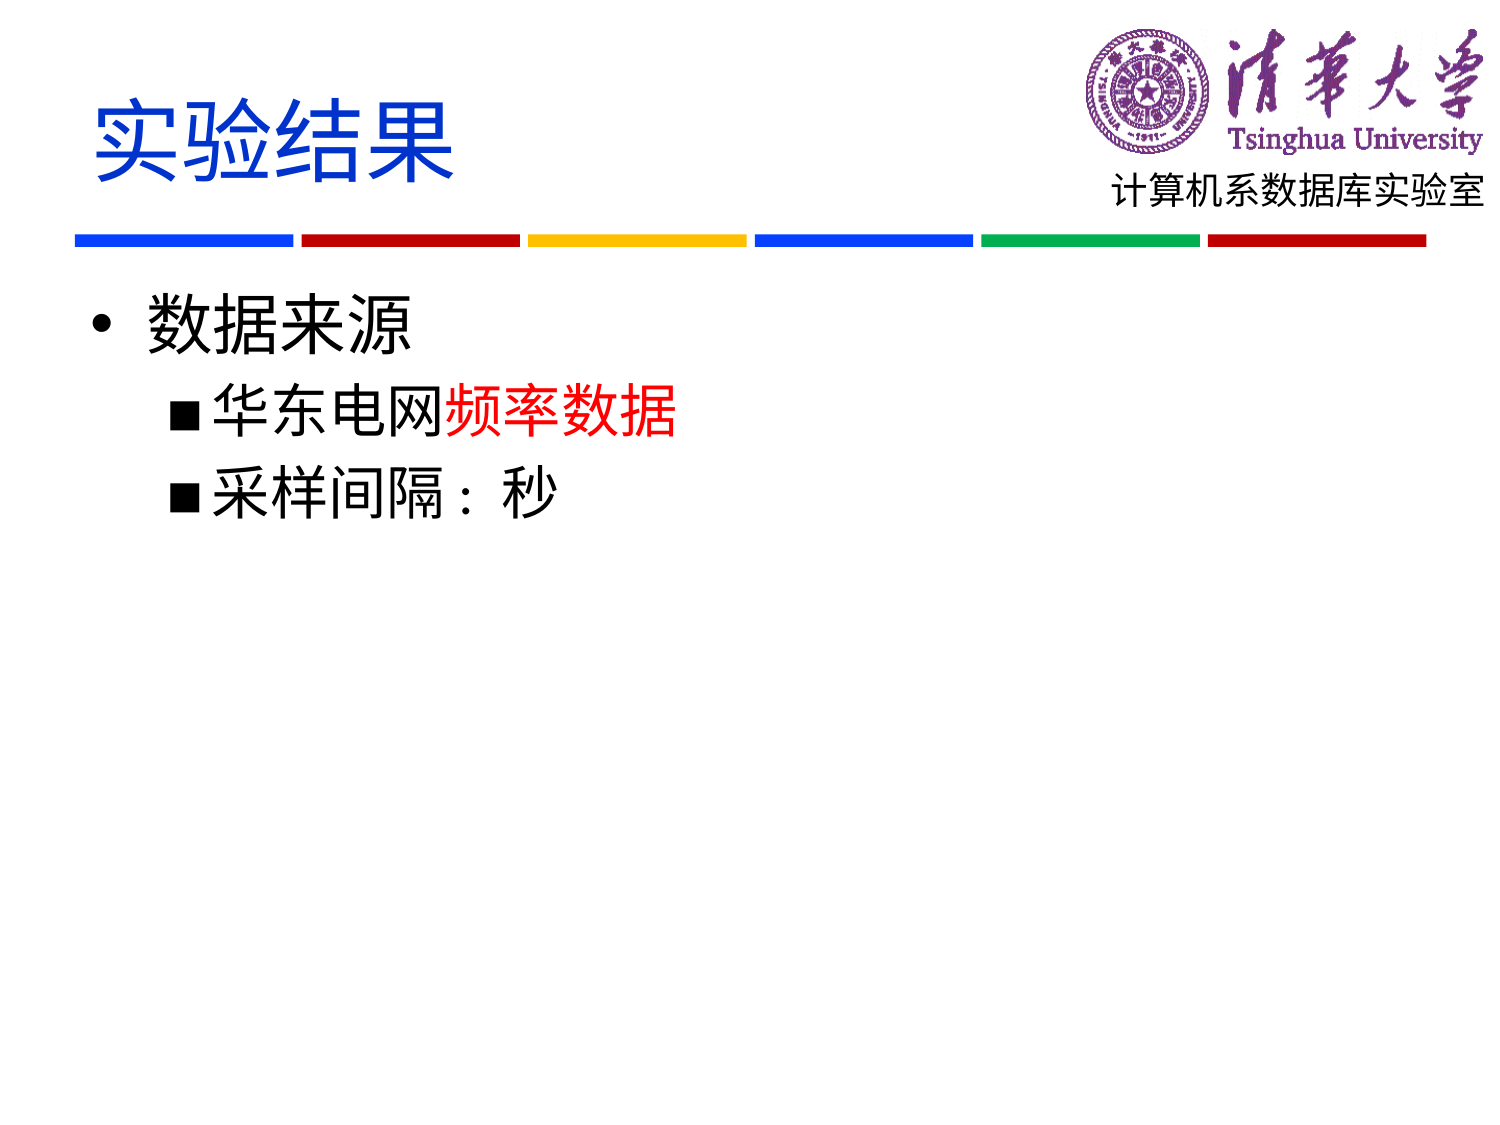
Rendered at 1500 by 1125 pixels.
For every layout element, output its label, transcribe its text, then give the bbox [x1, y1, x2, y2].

list 数据来源 华东电网频率数据 采样间隔: 秒 [75, 275, 1425, 1005]
picture [1086, 29, 1483, 155]
title 实验结果 [75, 45, 1425, 233]
